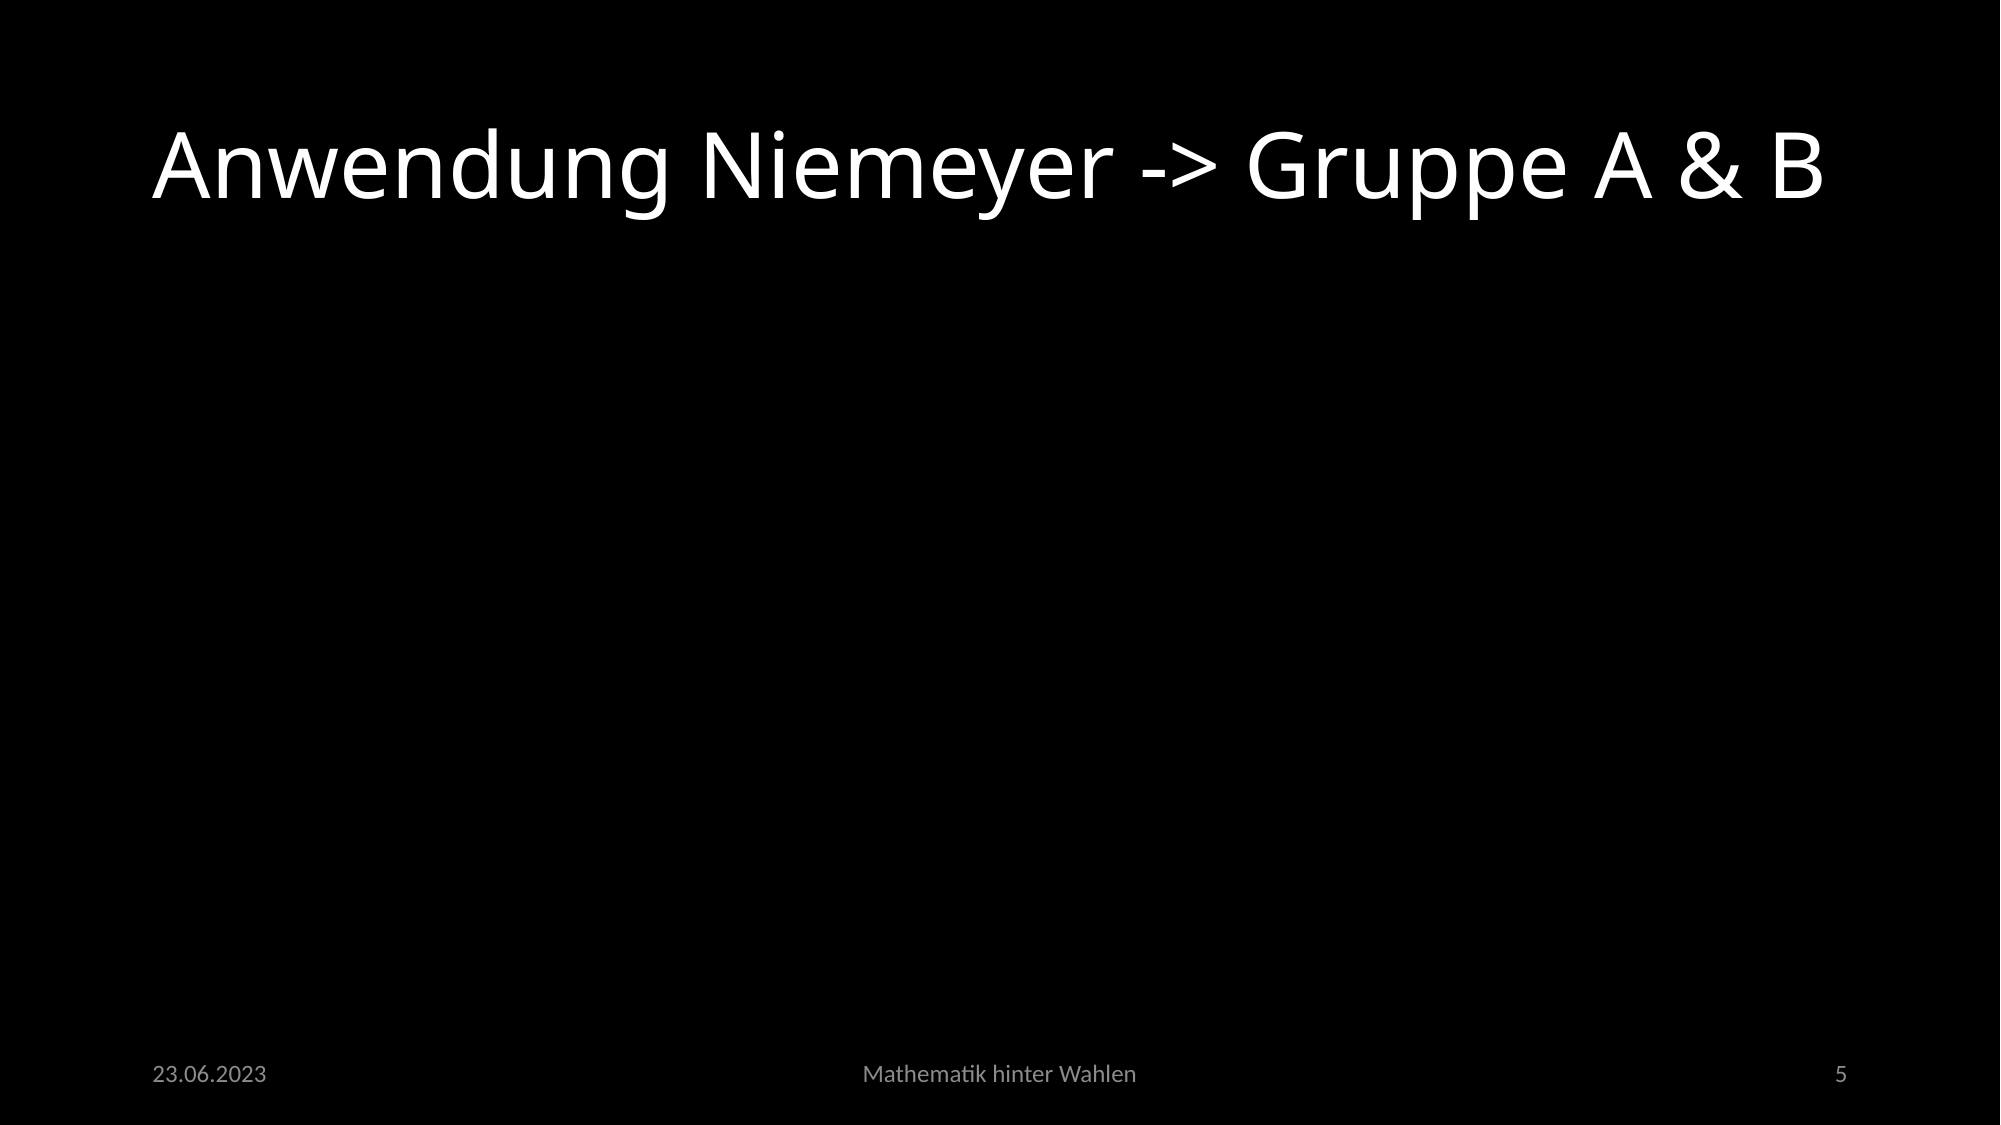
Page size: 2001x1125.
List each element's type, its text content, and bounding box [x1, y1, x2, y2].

footer Mathematik hinter Wahlen [662, 1042, 1338, 1103]
title Anwendung Niemeyer -> Gruppe A & B [137, 59, 1863, 278]
slide_number 5 [1412, 1042, 1863, 1103]
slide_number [137, 1042, 588, 1103]
